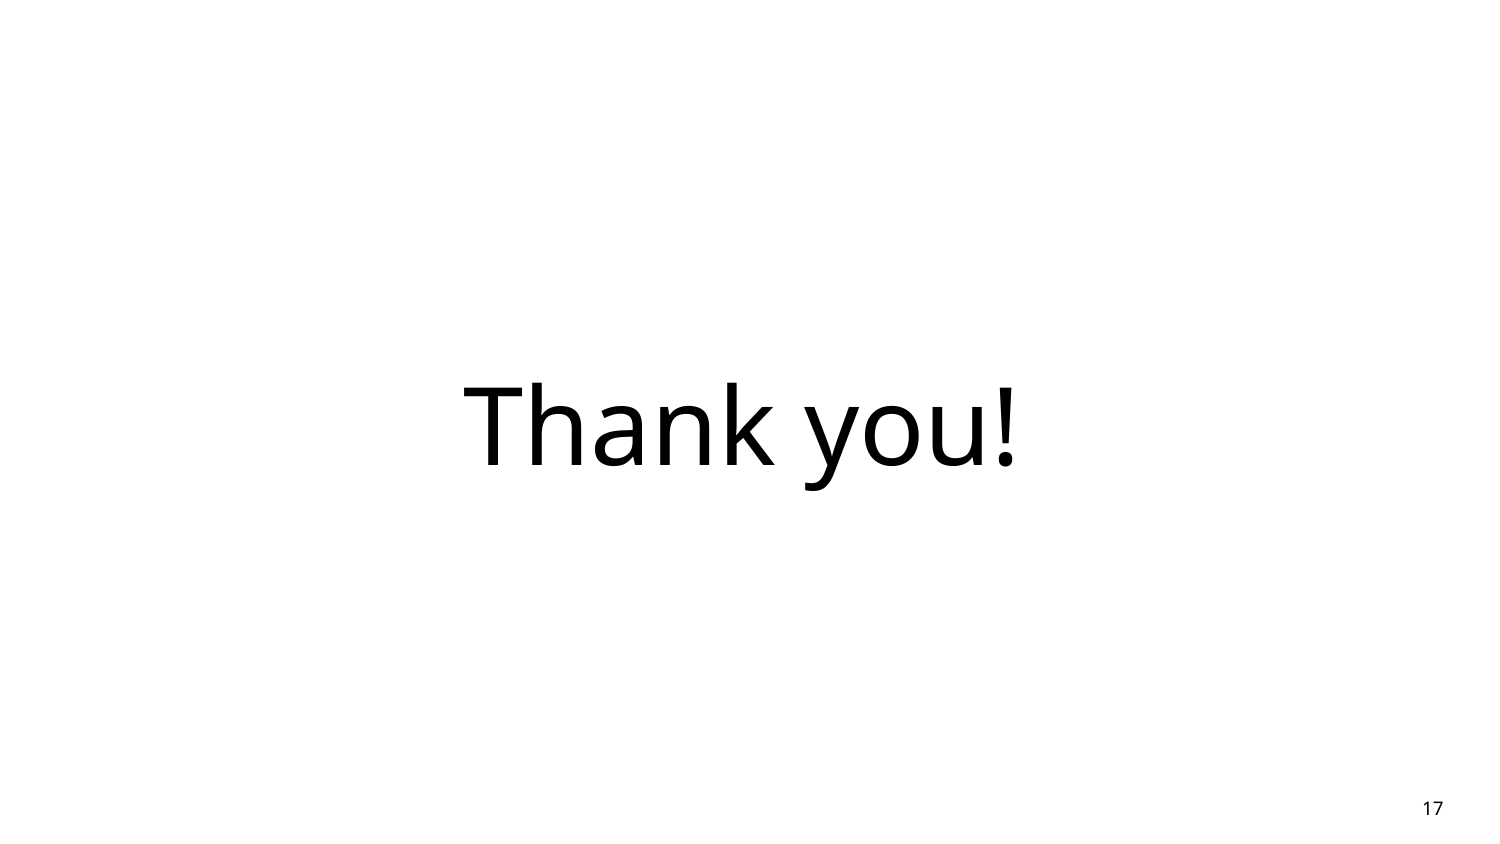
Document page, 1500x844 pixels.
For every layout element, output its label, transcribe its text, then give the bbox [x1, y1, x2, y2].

title Thank you! [51, 253, 1449, 591]
